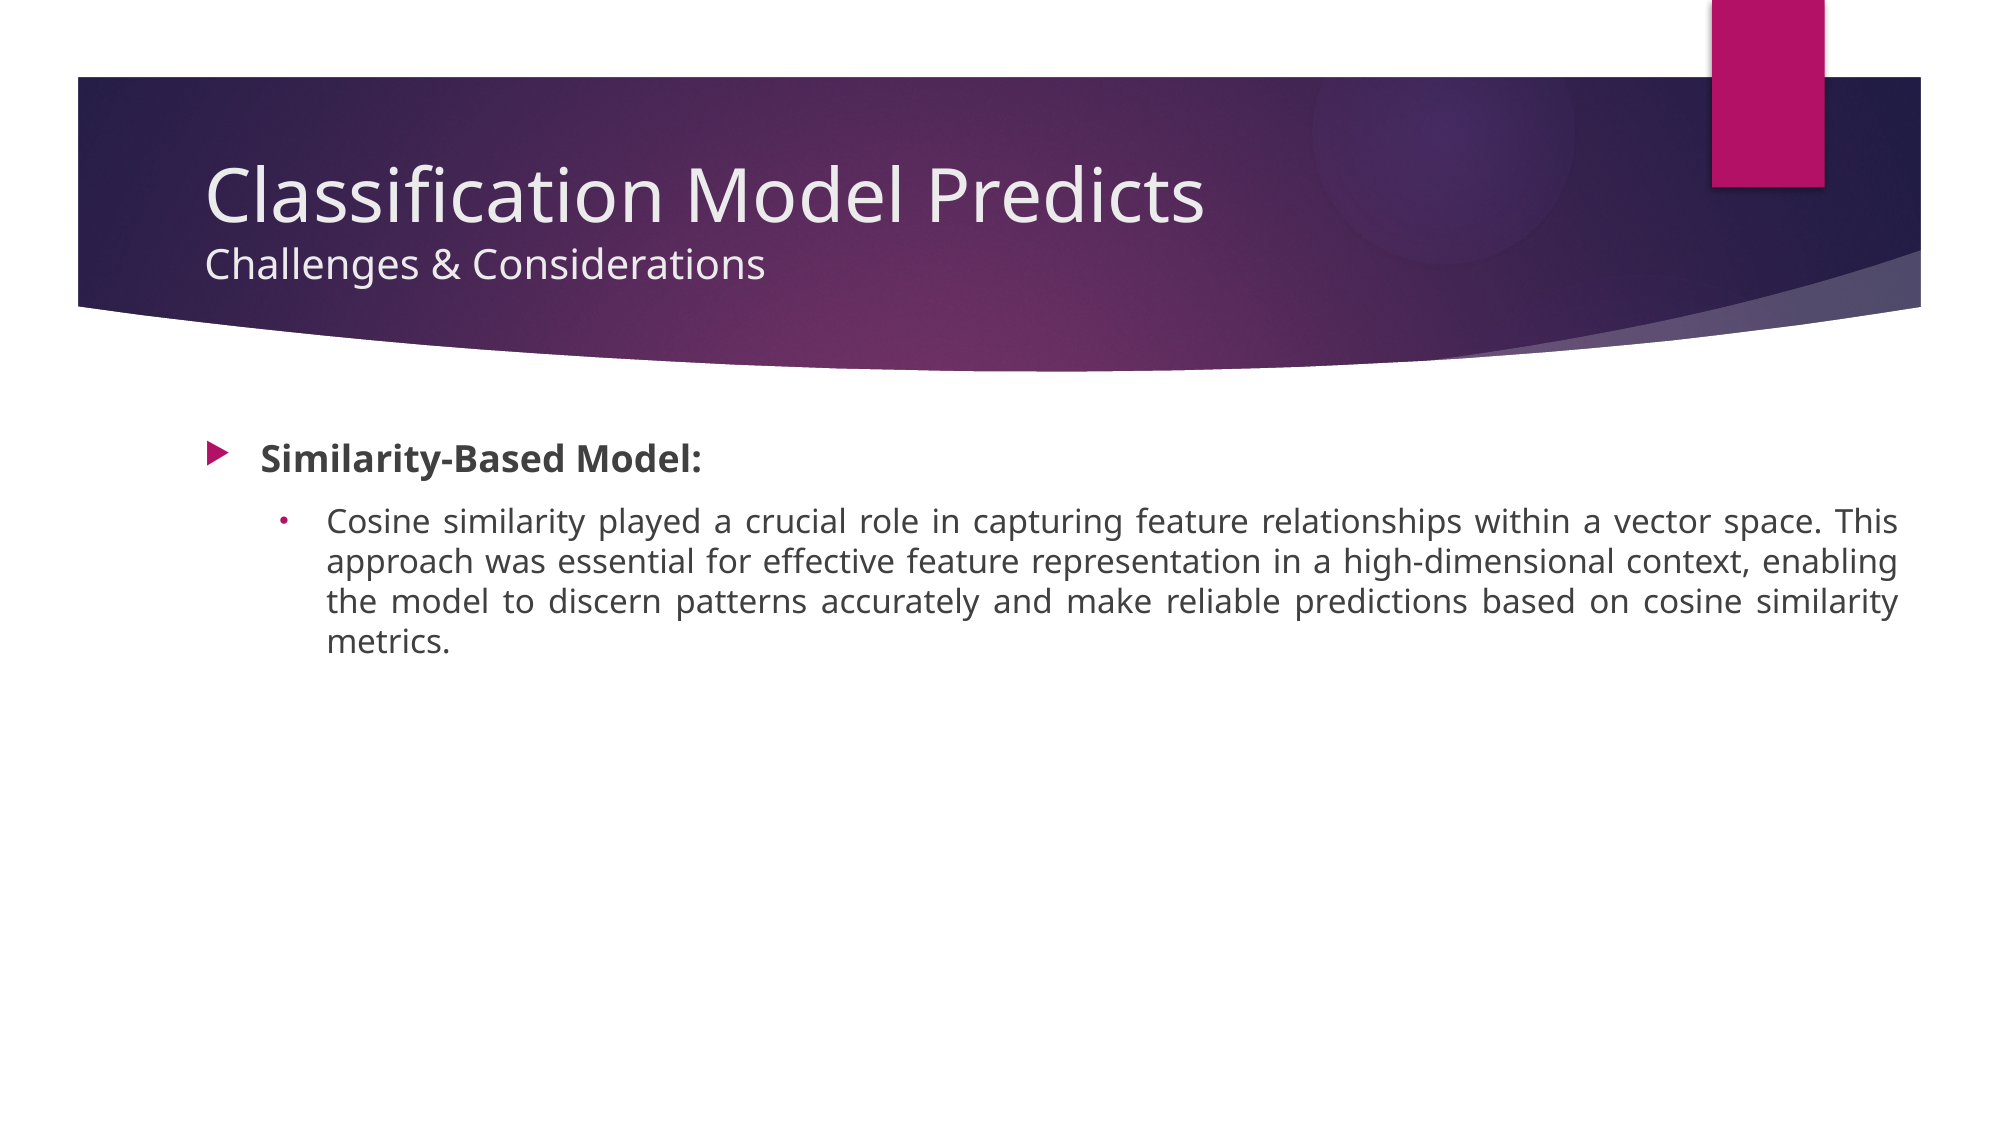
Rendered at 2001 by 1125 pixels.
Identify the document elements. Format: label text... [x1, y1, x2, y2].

list Similarity-Based Model: Cosine similarity played a crucial role in capturing feature relationships within a vector space. This approach was essential for effective feature representation in a high-dimensional context, enabling the model to discern patterns accurately and make reliable predictions based on cosine similarity metrics. [189, 427, 1917, 988]
title Classification Model Predicts Challenges & Considerations [189, 159, 1627, 276]
